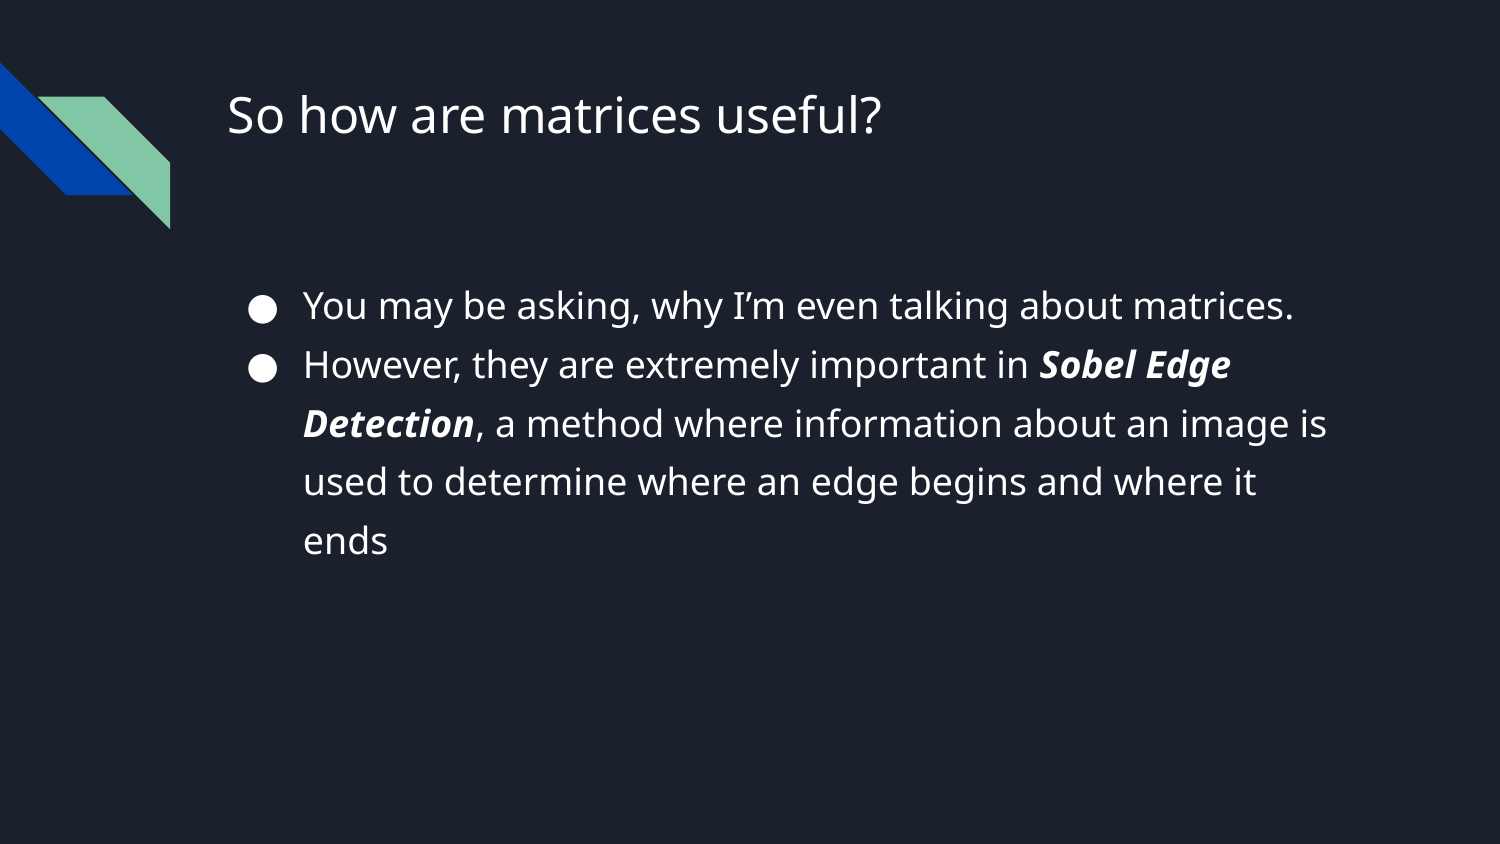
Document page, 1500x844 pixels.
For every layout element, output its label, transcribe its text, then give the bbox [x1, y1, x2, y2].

list You may be asking, why I’m even talking about matrices. However, they are extremely important in Sobel Edge Detection, a method where information about an image is used to determine where an edge begins and where it ends [212, 257, 1368, 735]
title So how are matrices useful? [212, 64, 1368, 215]
